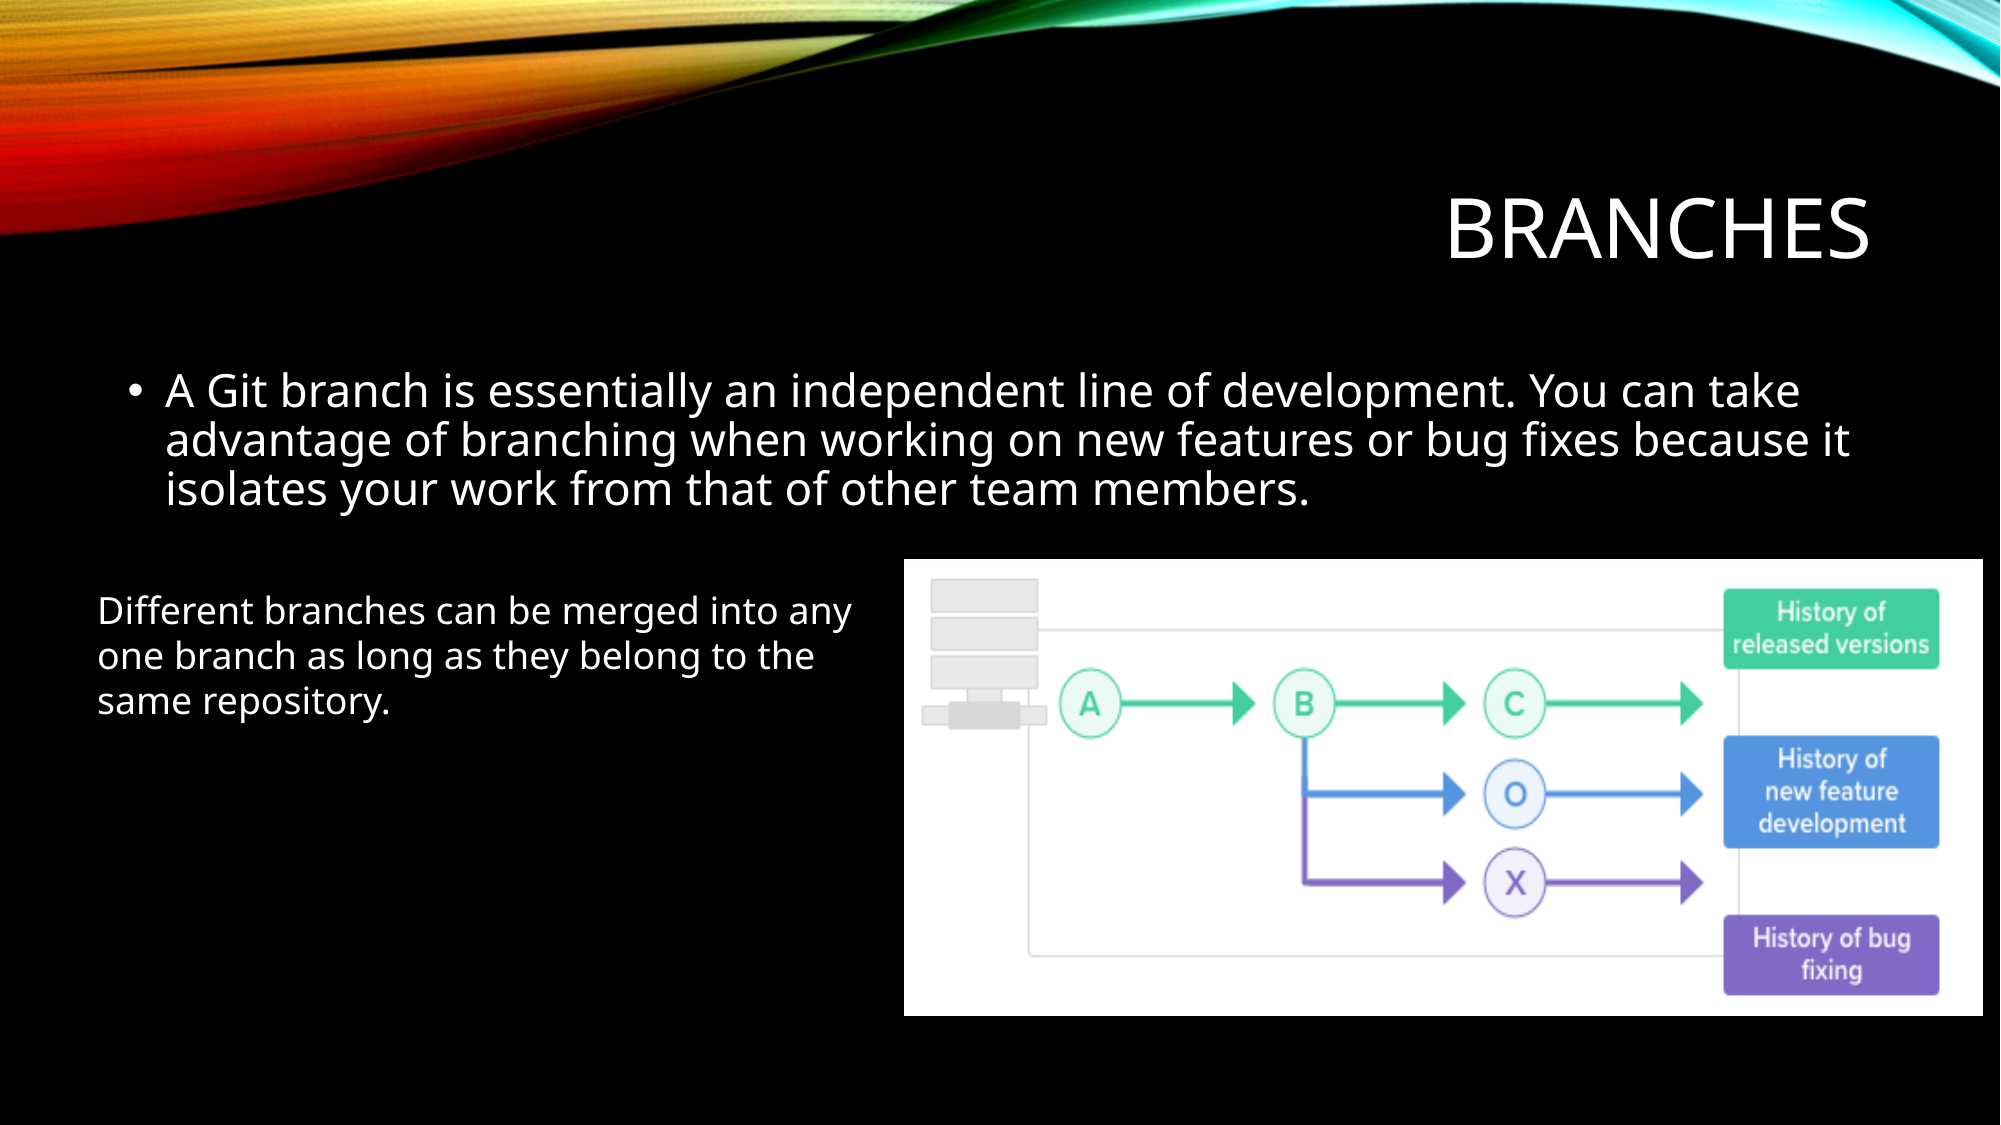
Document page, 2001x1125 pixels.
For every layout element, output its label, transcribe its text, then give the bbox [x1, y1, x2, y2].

list A Git branch is essentially an independent line of development. You can take advantage of branching when working on new features or bug fixes because it isolates your work from that of other team members. [112, 360, 1888, 1021]
picture [903, 559, 1983, 1016]
picture [0, 0, 2000, 237]
title Branches [474, 125, 1888, 338]
text_box Different branches can be merged into any one branch as long as they belong to the same repository. [82, 579, 868, 730]
